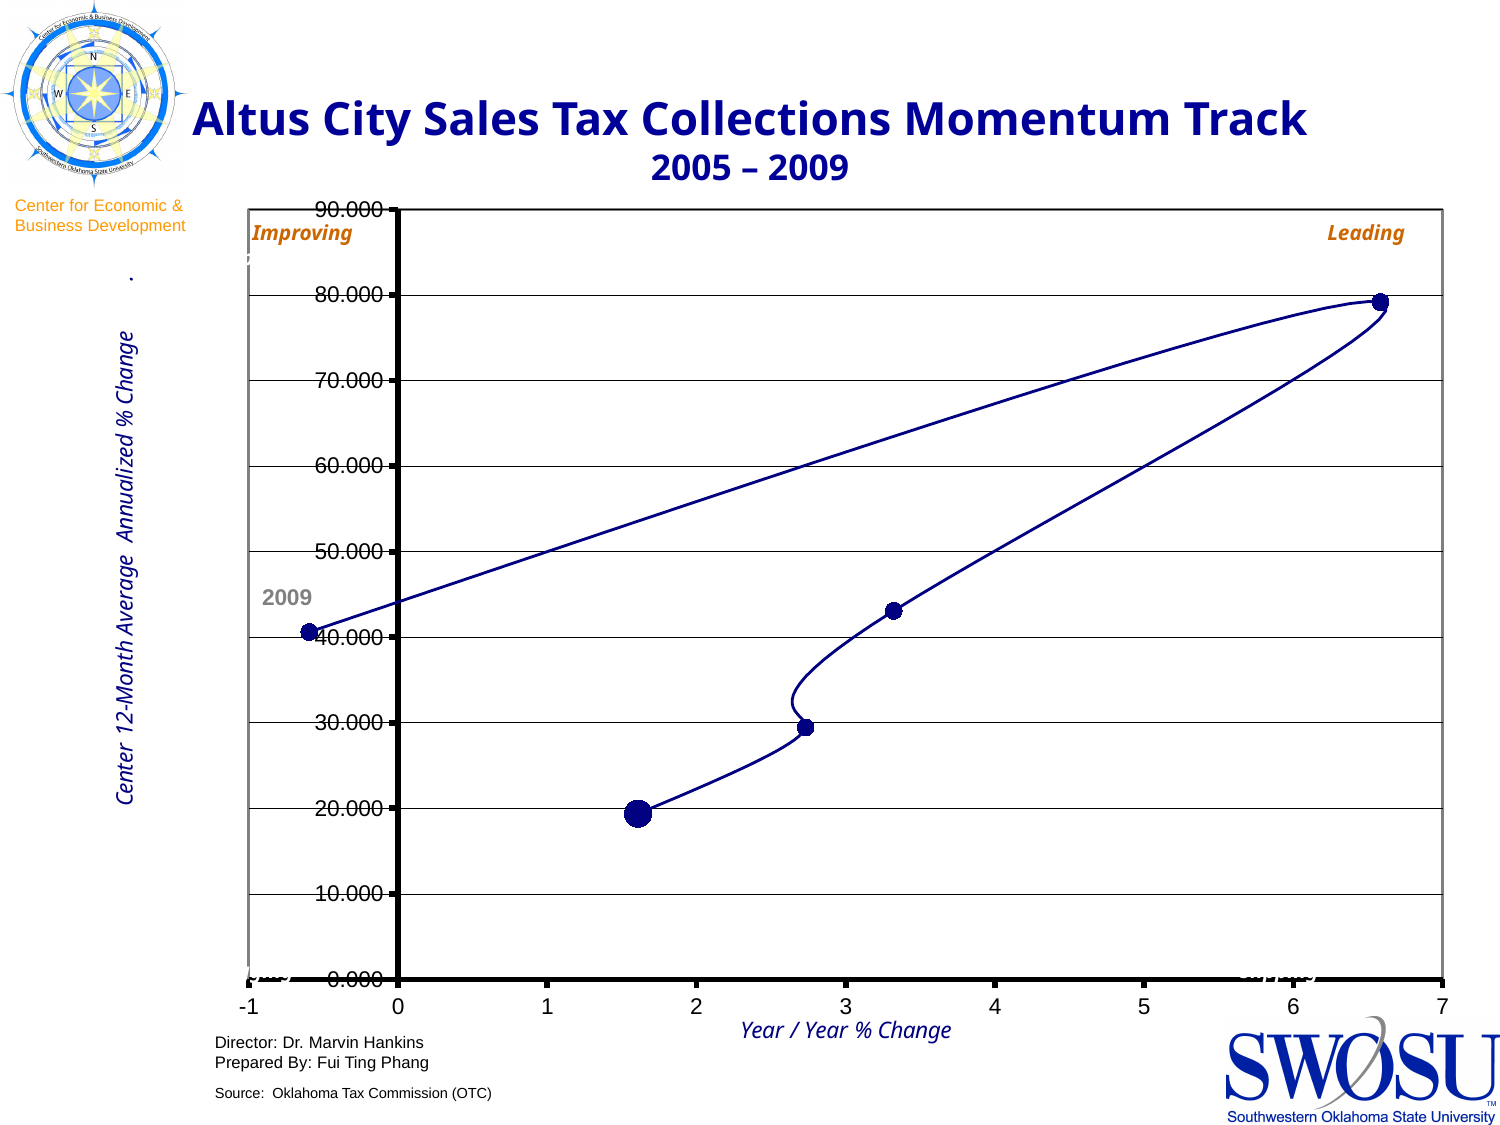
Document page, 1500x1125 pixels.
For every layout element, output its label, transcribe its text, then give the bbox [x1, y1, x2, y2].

title Altus City Sales Tax Collections Momentum Track 2005 – 2009 [191, 44, 1426, 181]
text_box Source: Oklahoma Tax Commission (OTC) [199, 1085, 713, 1125]
picture [0, 0, 188, 188]
chart [101, 183, 1492, 1076]
picture [1225, 1015, 1500, 1125]
text_box Center for Economic & Business Development [0, 196, 96, 243]
